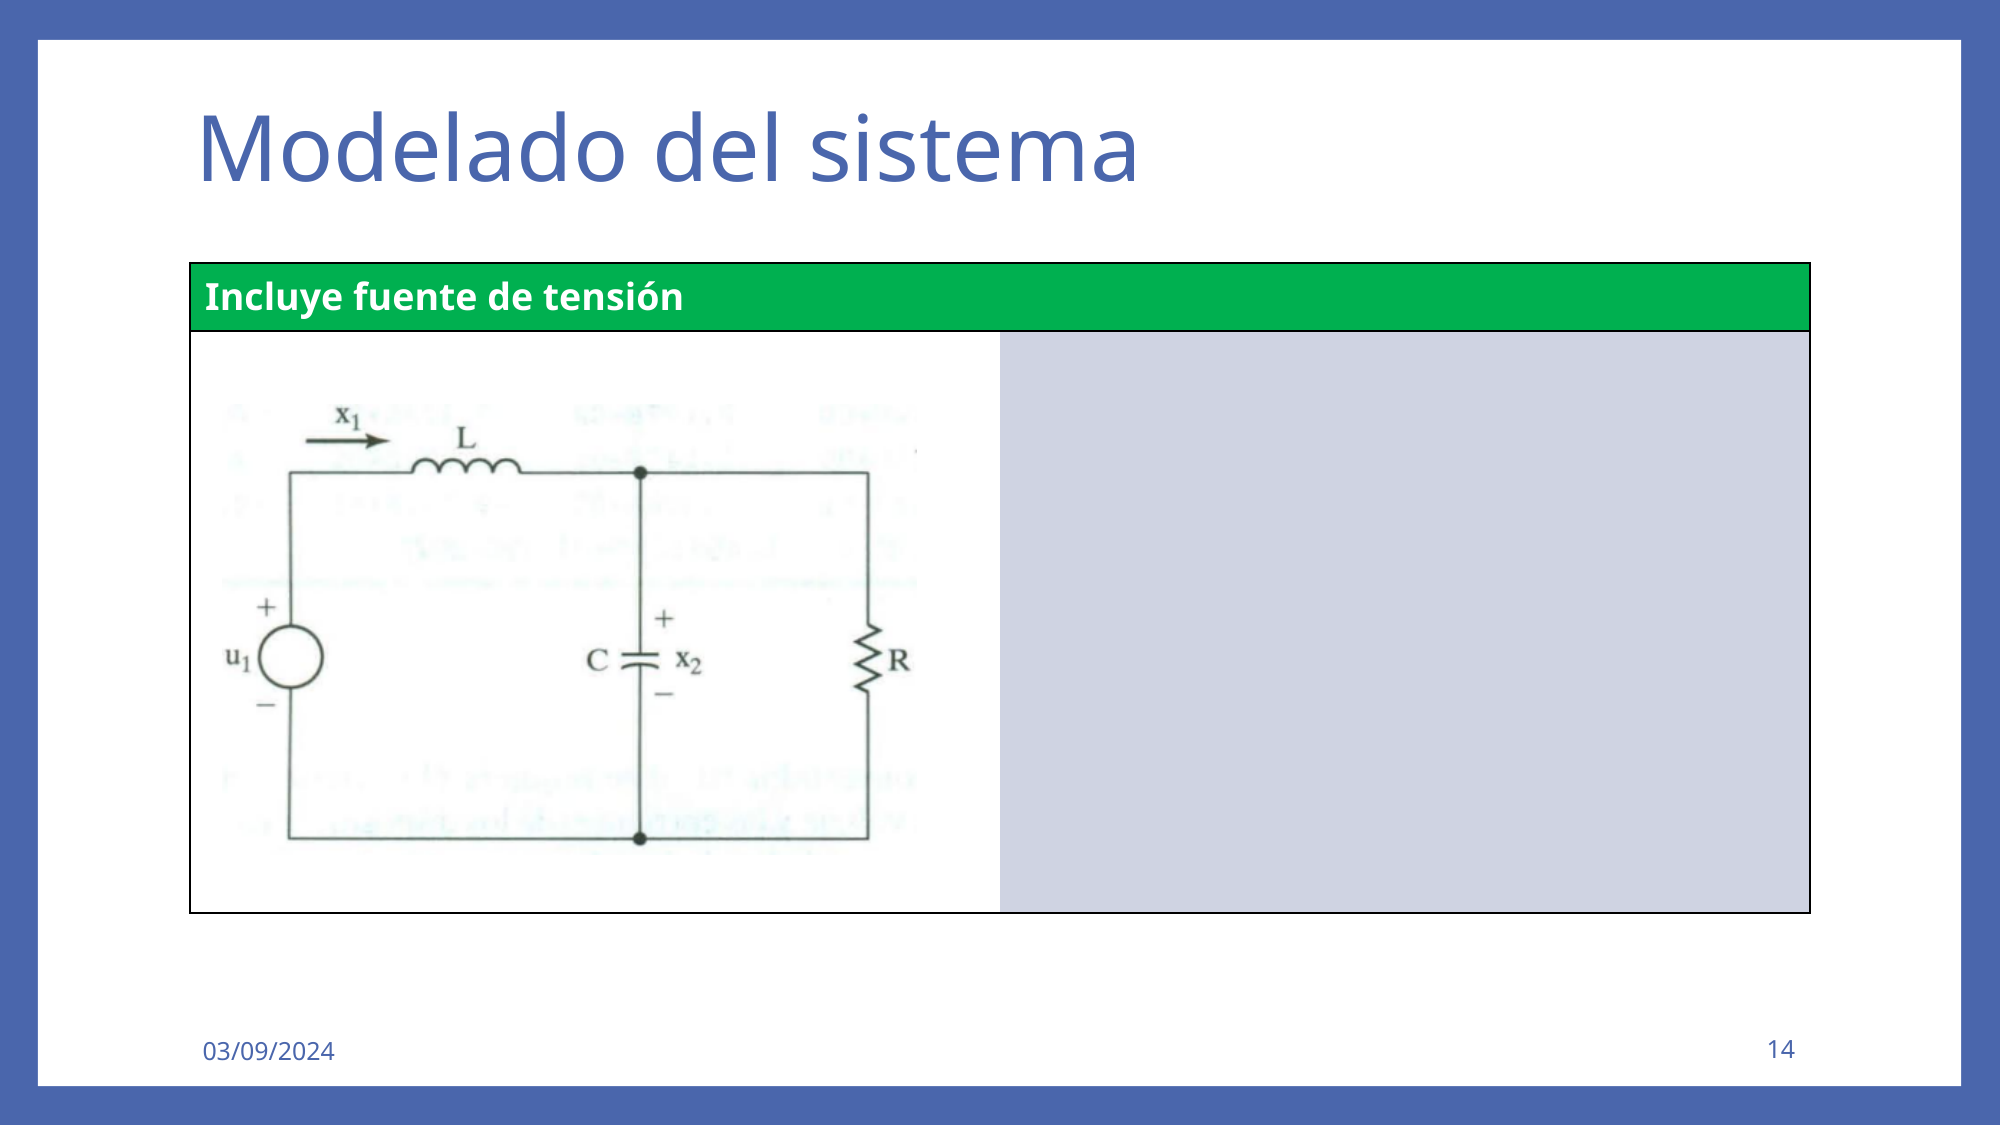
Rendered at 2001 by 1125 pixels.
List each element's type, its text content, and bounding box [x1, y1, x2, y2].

title Modelado del sistema [179, 40, 1800, 263]
slide_number 14 [1530, 1020, 1811, 1081]
picture [222, 404, 917, 855]
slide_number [187, 1020, 570, 1081]
